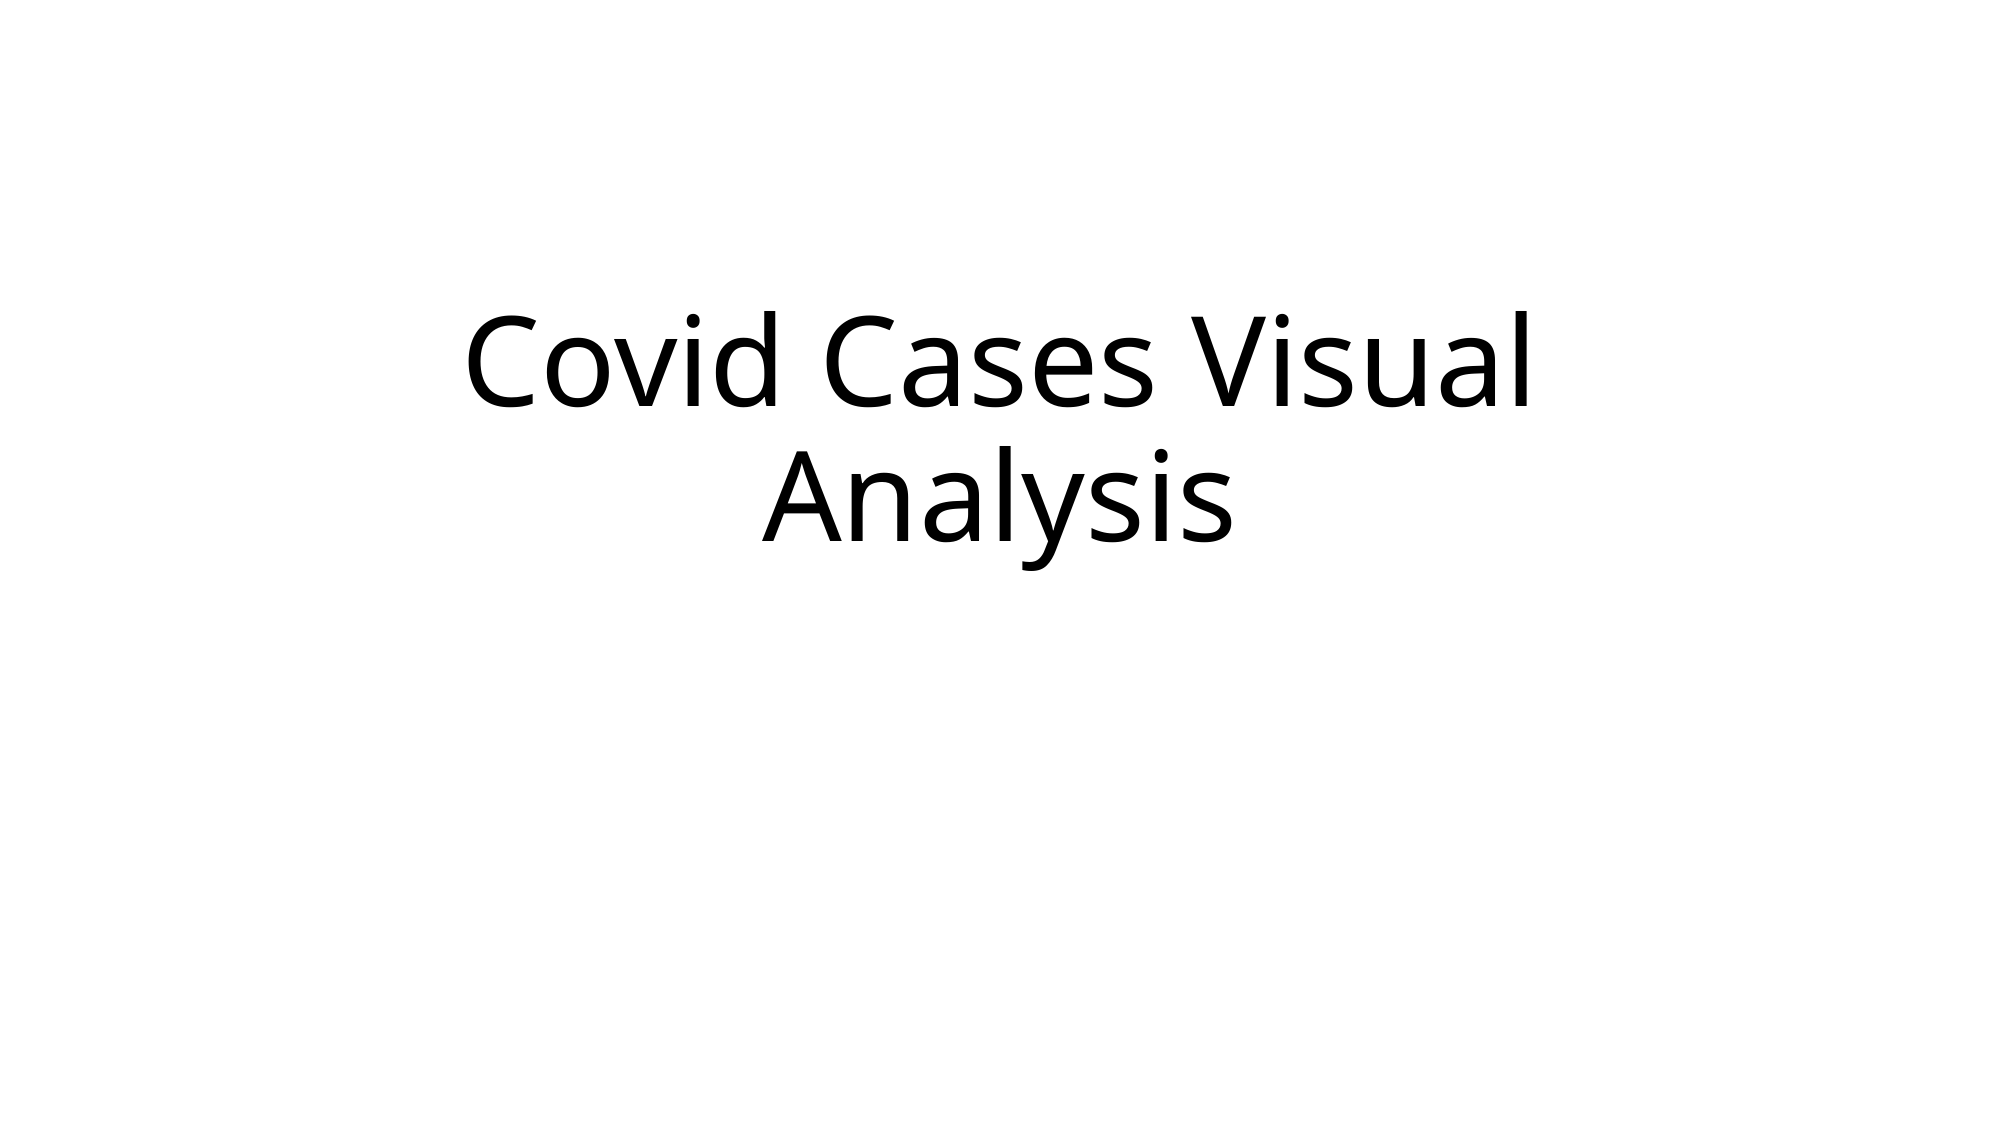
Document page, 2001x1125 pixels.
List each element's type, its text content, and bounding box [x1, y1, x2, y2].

title Covid Cases Visual Analysis [249, 184, 1750, 576]
